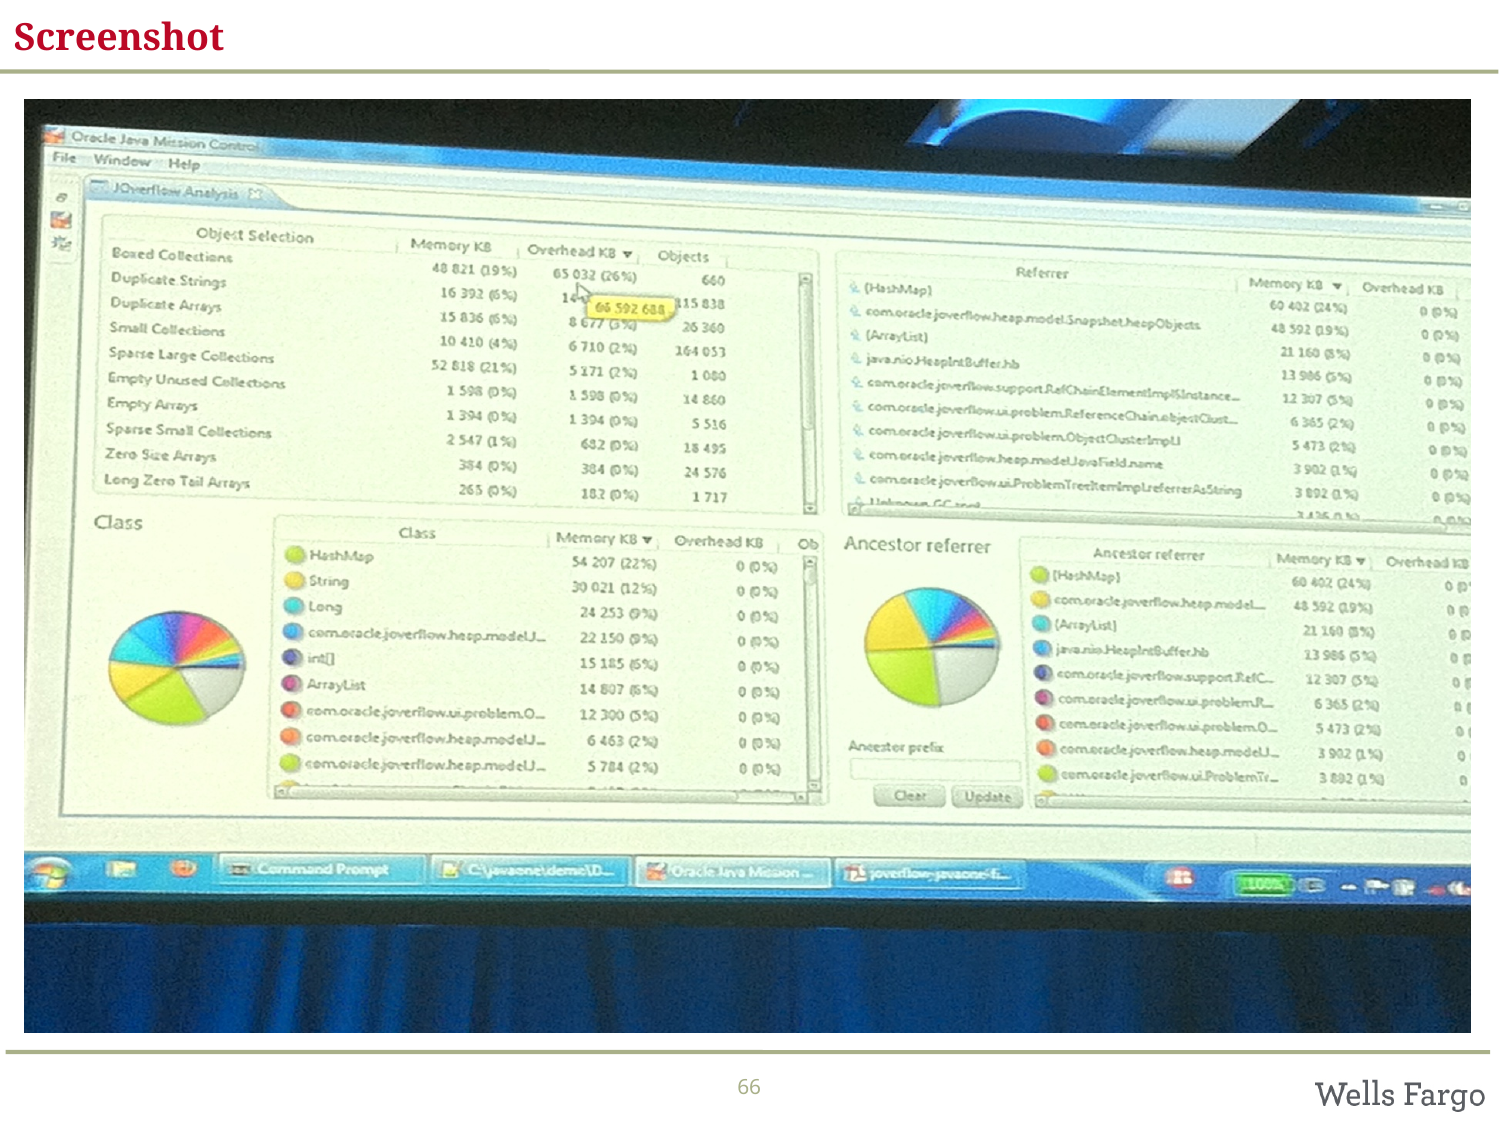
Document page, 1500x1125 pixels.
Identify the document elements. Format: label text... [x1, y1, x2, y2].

picture [1307, 1065, 1486, 1117]
picture [24, 99, 1471, 1033]
slide_number 66 [675, 1065, 824, 1120]
title Screenshot [0, 5, 1412, 64]
